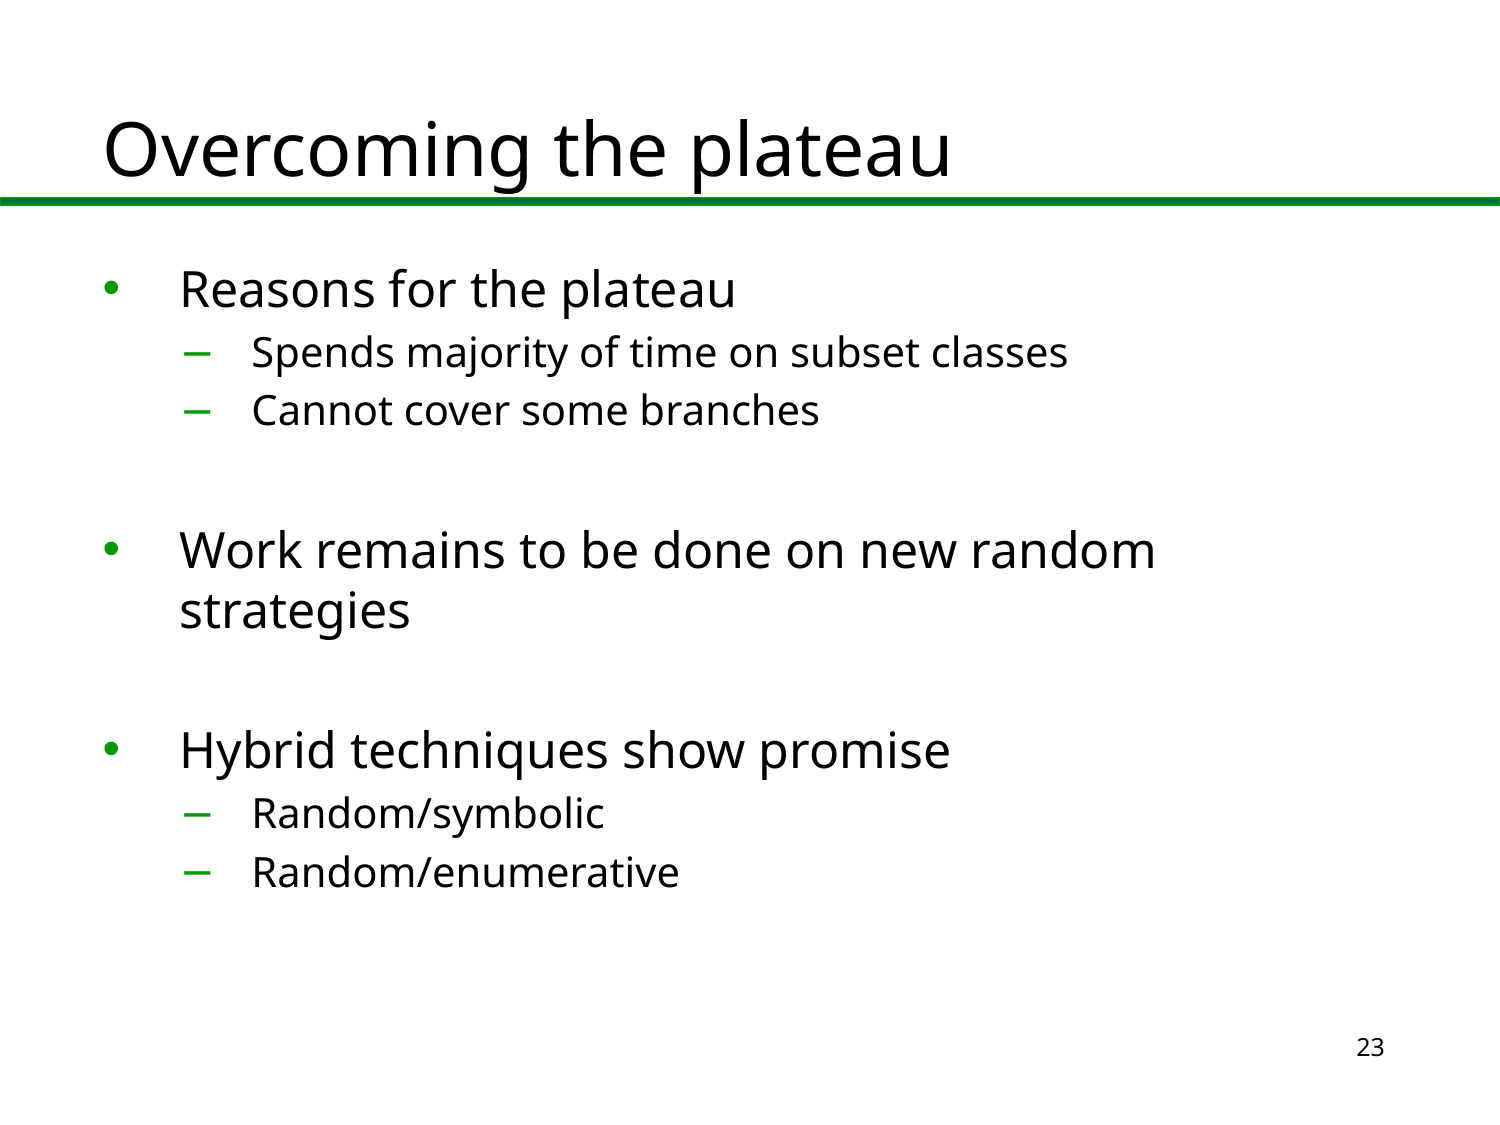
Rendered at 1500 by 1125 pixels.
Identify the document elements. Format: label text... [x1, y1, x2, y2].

list Reasons for the plateau Spends majority of time on subset classes Cannot cover some branches Work remains to be done on new random strategies Hybrid techniques show promise Random/symbolic Random/enumerative [87, 249, 1401, 1001]
title Overcoming the plateau [87, 0, 1401, 200]
slide_number 22 [1074, 1024, 1401, 1103]
